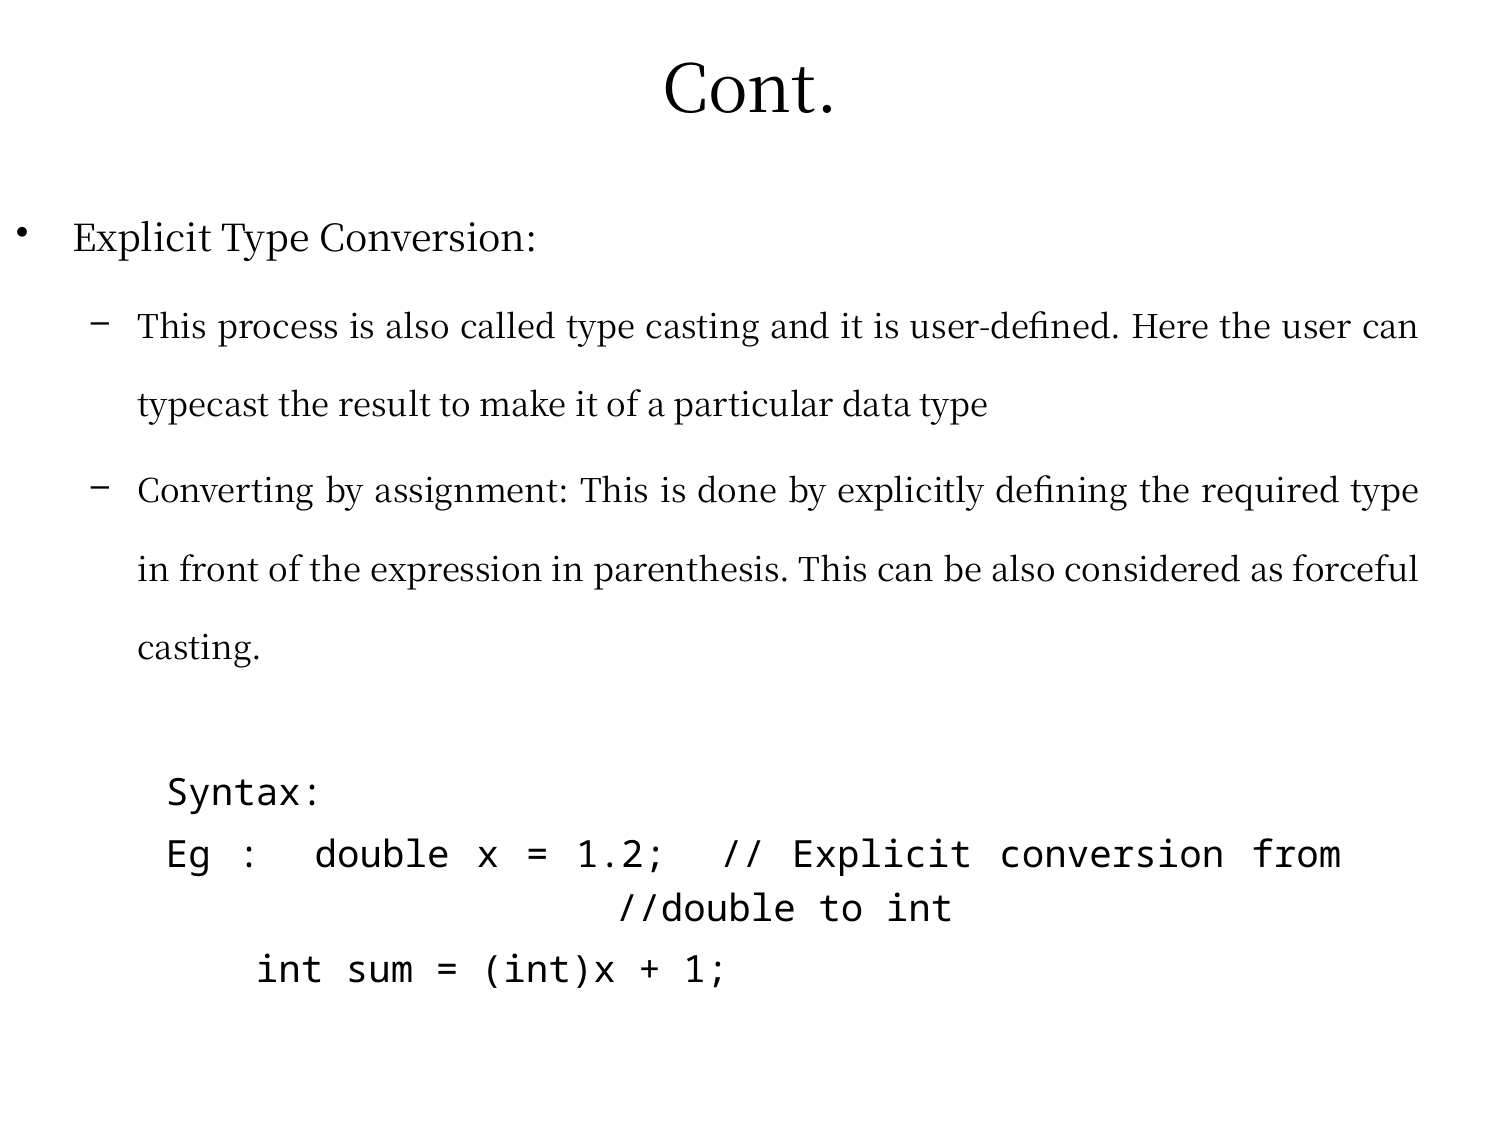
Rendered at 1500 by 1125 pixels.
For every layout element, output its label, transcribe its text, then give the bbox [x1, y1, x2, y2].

title Cont. [112, 10, 1388, 161]
list Explicit Type Conversion: This process is also called type casting and it is user-defined. Here the user can typecast the result to make it of a particular data type Converting by assignment: This is done by explicitly defining the required type in front of the expression in parenthesis. This can be also considered as forceful casting. Syntax: Eg : double x = 1.2; // Explicit conversion from //double to int int sum = (int)x + 1; [0, 161, 1437, 1061]
